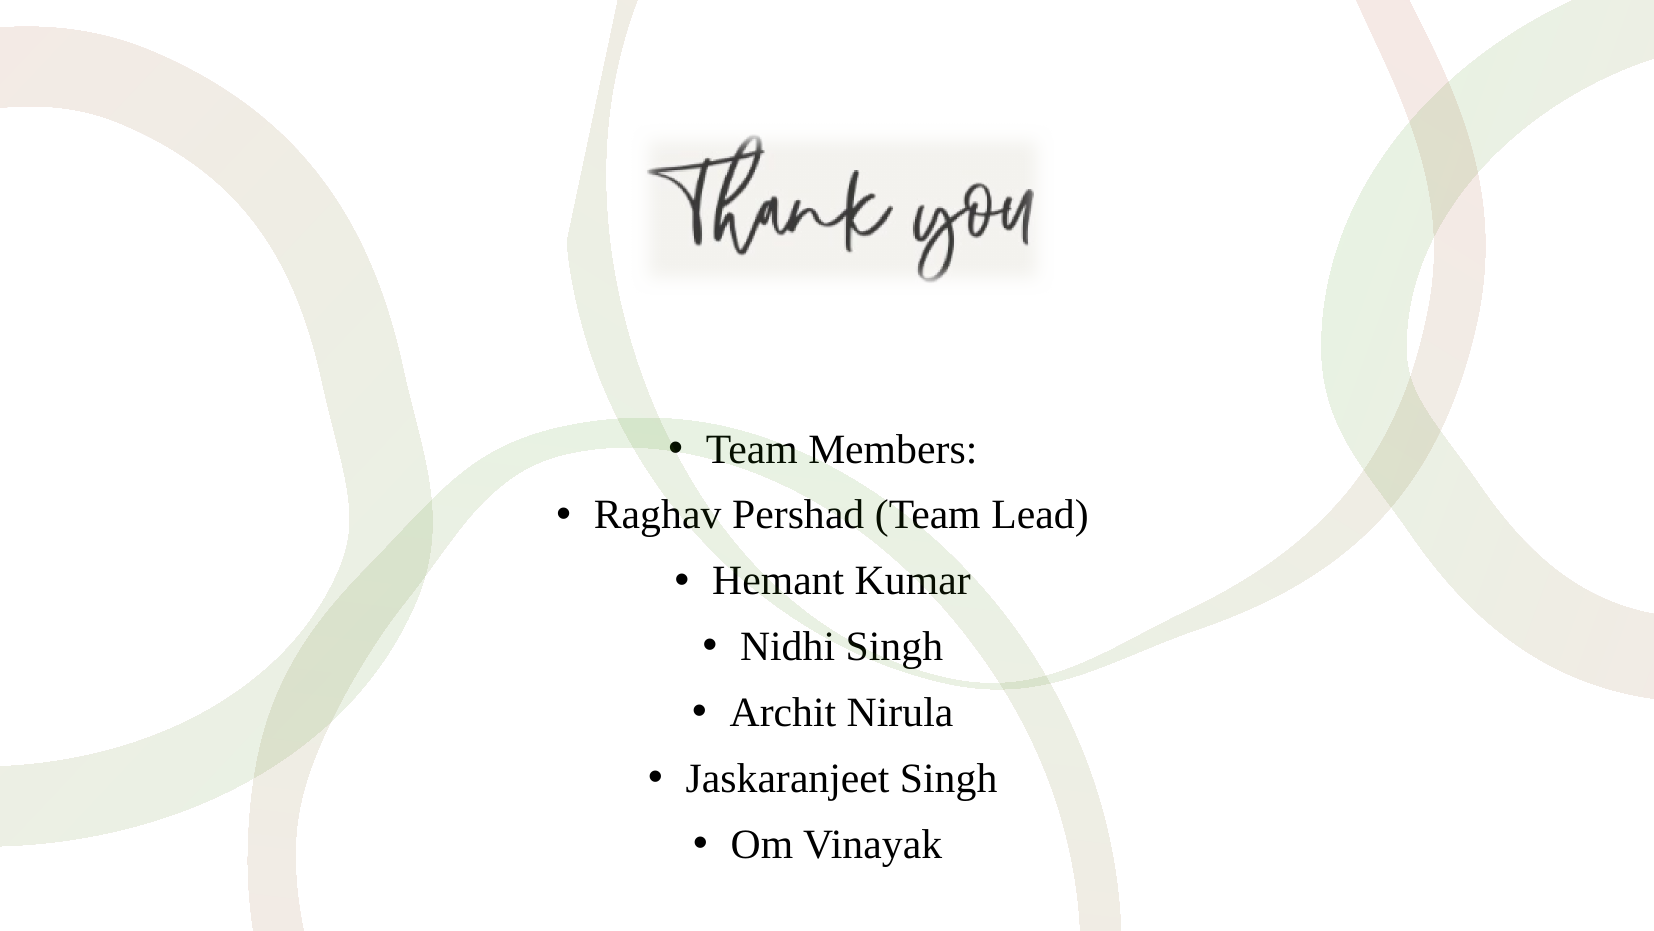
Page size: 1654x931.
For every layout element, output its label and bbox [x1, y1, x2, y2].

text_box [0, 0, 1654, 931]
picture [631, 123, 1054, 295]
